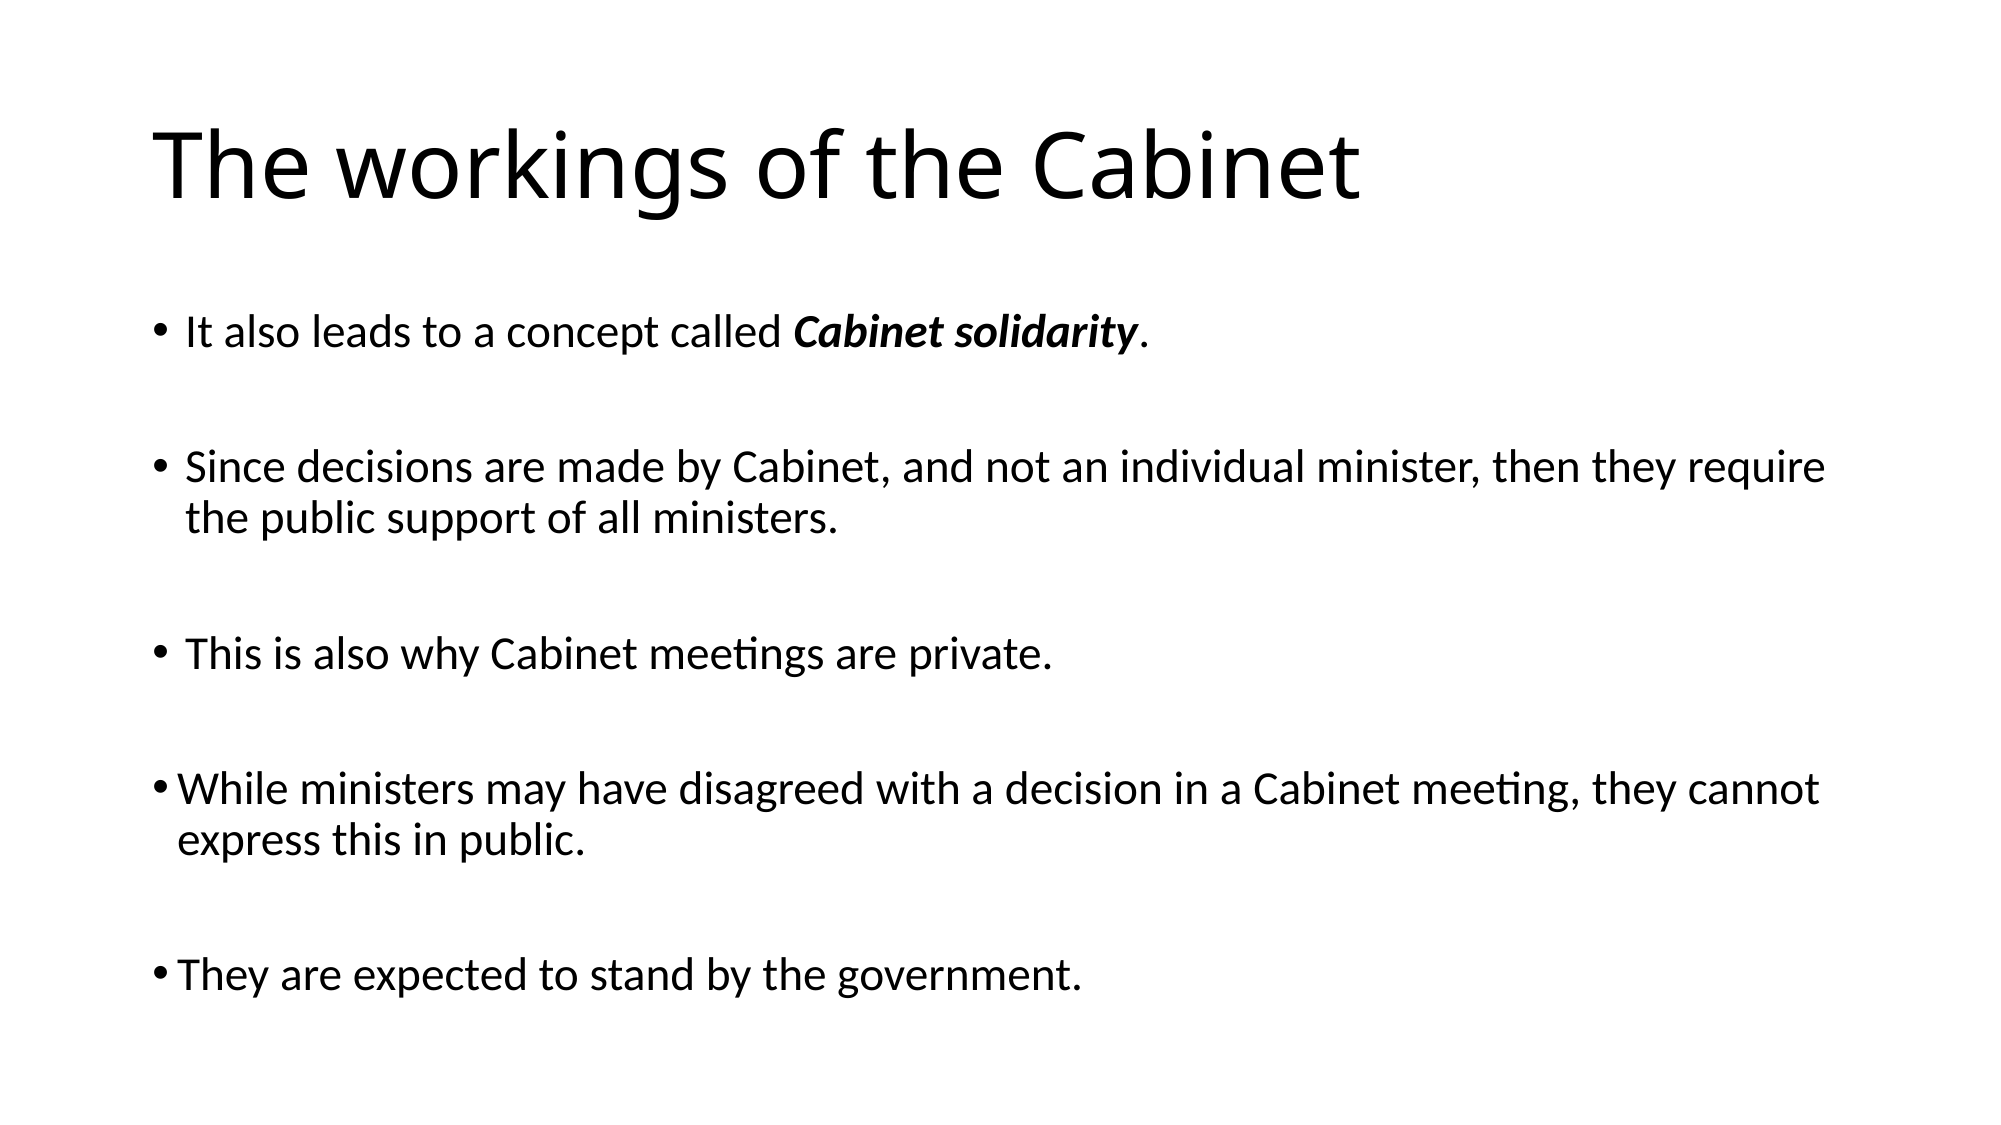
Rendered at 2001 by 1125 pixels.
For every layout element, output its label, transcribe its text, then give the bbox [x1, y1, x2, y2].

title The workings of the Cabinet [137, 59, 1863, 278]
list It also leads to a concept called Cabinet solidarity. Since decisions are made by Cabinet, and not an individual minister, then they require the public support of all ministers. This is also why Cabinet meetings are private. While ministers may have disagreed with a decision in a Cabinet meeting, they cannot express this in public. They are expected to stand by the government. [137, 299, 1863, 1014]
